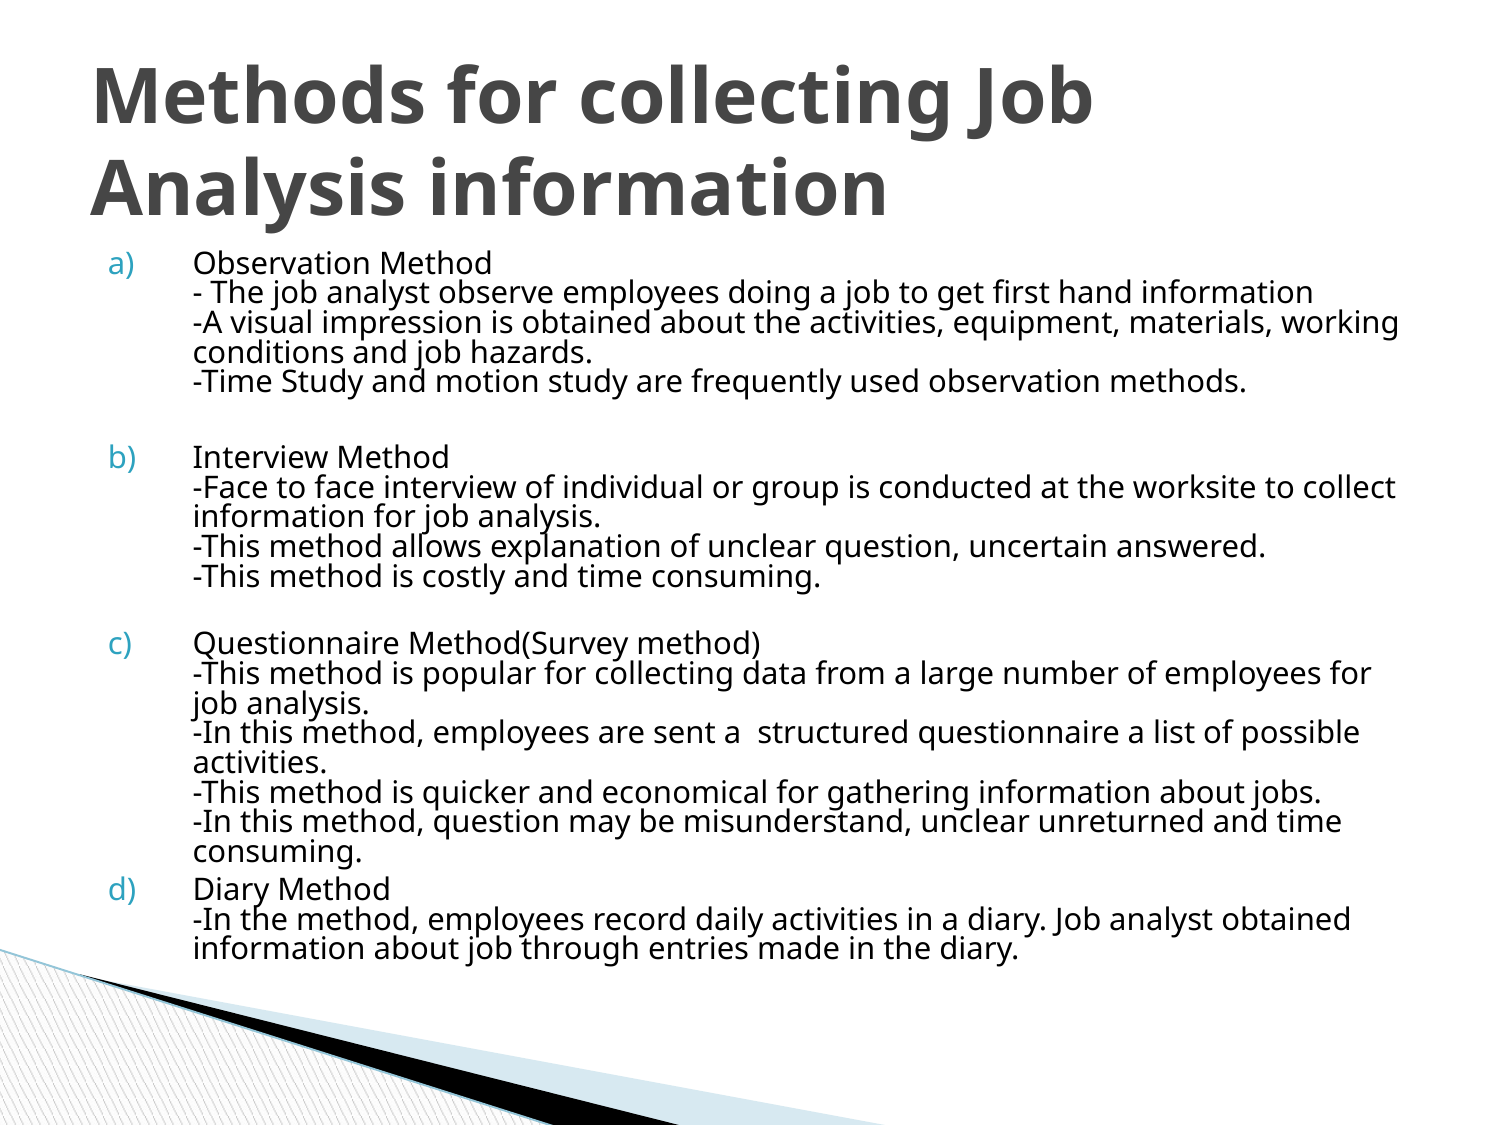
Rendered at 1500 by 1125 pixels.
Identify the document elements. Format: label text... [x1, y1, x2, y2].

title Methods for collecting Job Analysis information [75, 45, 1425, 233]
list Observation Method - The job analyst observe employees doing a job to get first hand information -A visual impression is obtained about the activities, equipment, materials, working conditions and job hazards. -Time Study and motion study are frequently used observation methods. Interview Method -Face to face interview of individual or group is conducted at the worksite to collect information for job analysis. -This method allows explanation of unclear question, uncertain answered. -This method is costly and time consuming. Questionnaire Method(Survey method) -This method is popular for collecting data from a large number of employees for job analysis. -In this method, employees are sent a structured questionnaire a list of possible activities. -This method is quicker and economical for gathering information about jobs. -In this method, question may be misunderstand, unclear unreturned and time consuming. Diary Method -In the method, employees record daily activities in a diary. Job analyst obtained information about job through entries made in the diary. [75, 243, 1425, 986]
